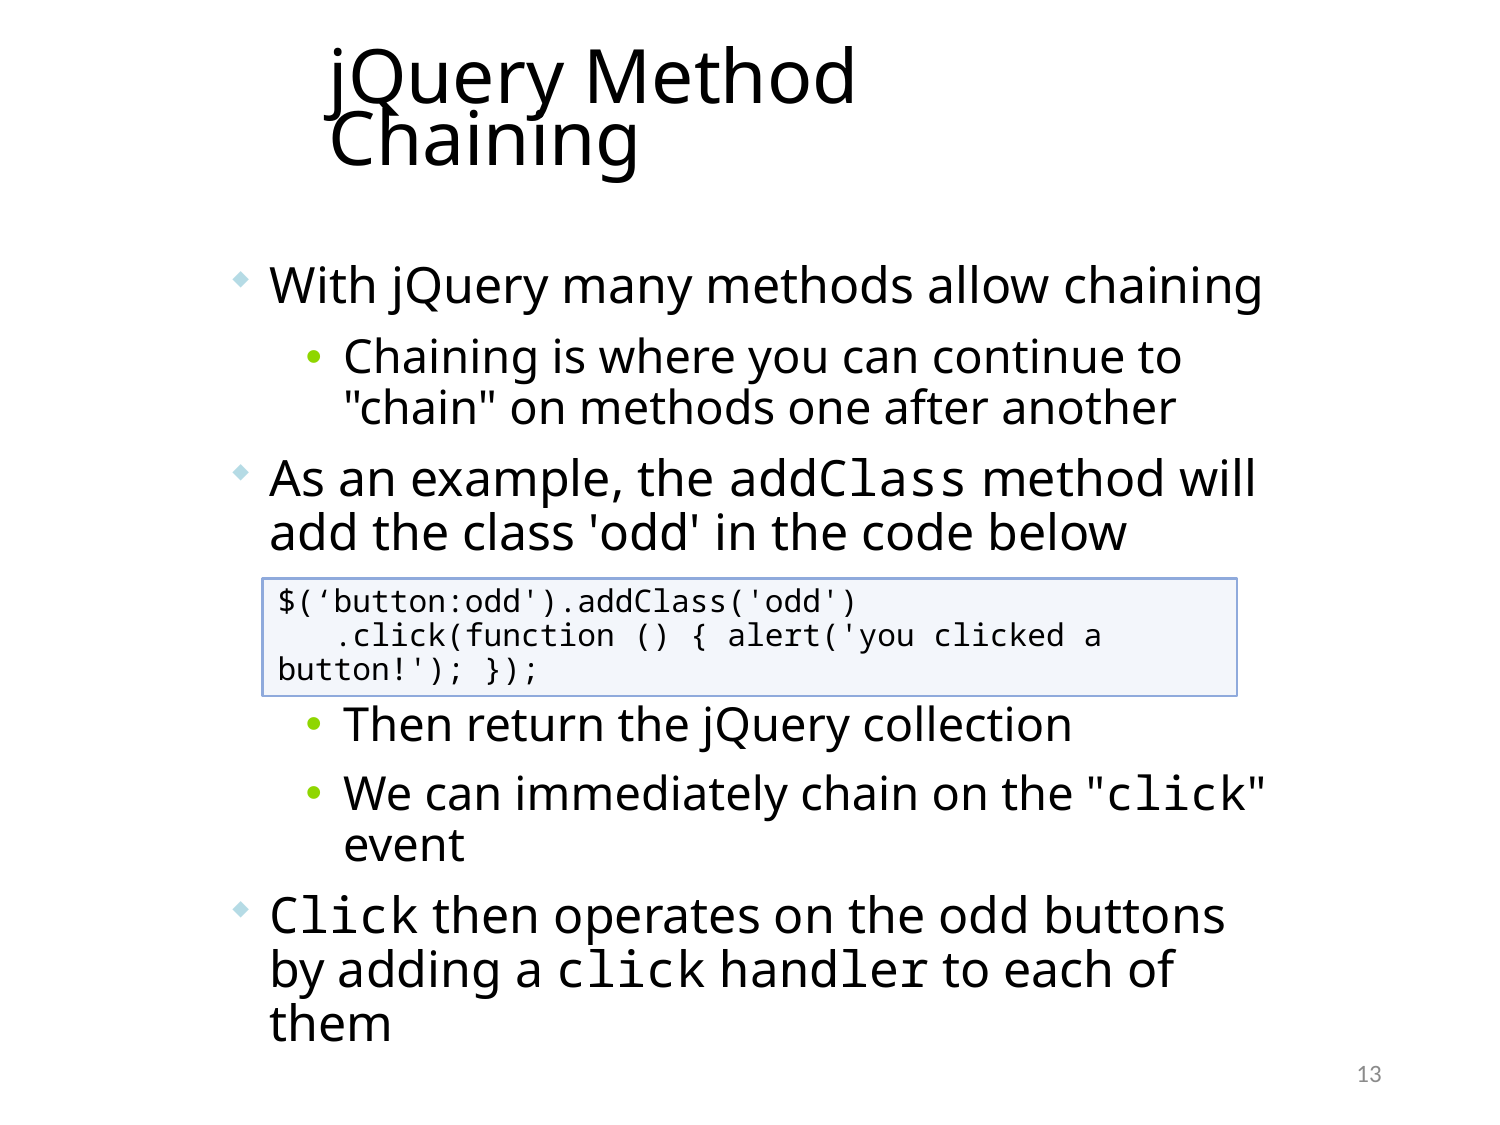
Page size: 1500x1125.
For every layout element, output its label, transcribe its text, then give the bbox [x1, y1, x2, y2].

list $(‘button:odd').addClass('odd') .click(function () { alert('you clicked a button!'); }); [261, 577, 1238, 697]
title jQuery Method Chaining [314, 61, 1186, 175]
list With jQuery many methods allow chaining Chaining is where you can continue to "chain" on methods one after another As an example, the addClass method will add the class 'odd' in the code below Then return the jQuery collection We can immediately chain on the "click" event Click then operates on the odd buttons by adding a click handler to each of them [215, 253, 1285, 964]
slide_number 13 [1059, 1042, 1397, 1103]
